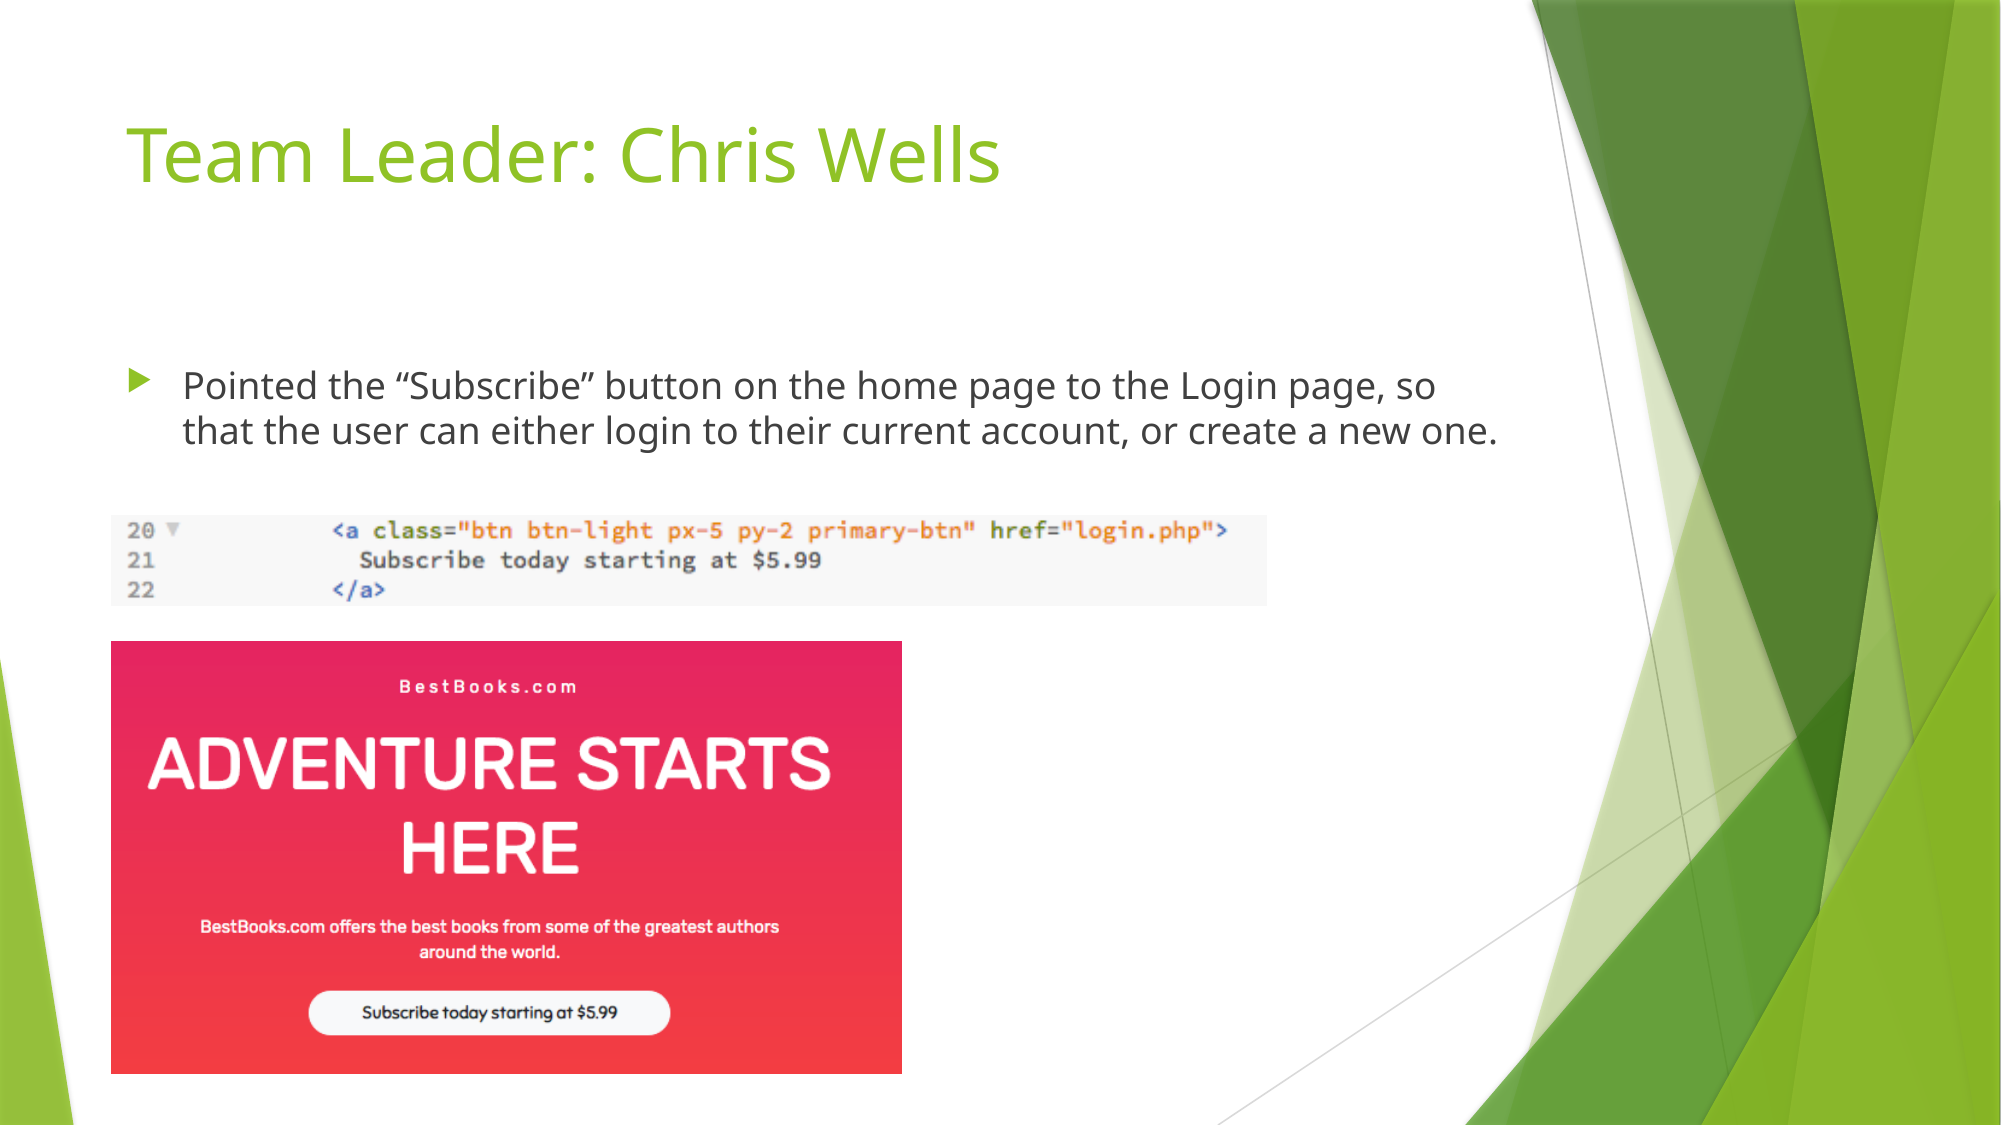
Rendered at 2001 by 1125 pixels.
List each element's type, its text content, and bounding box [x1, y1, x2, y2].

picture [110, 640, 902, 1075]
picture [110, 515, 1268, 606]
list Pointed the “Subscribe” button on the home page to the Login page, so that the user can either login to their current account, or create a new one. [111, 354, 1522, 480]
title Team Leader: Chris Wells [111, 99, 1522, 317]
